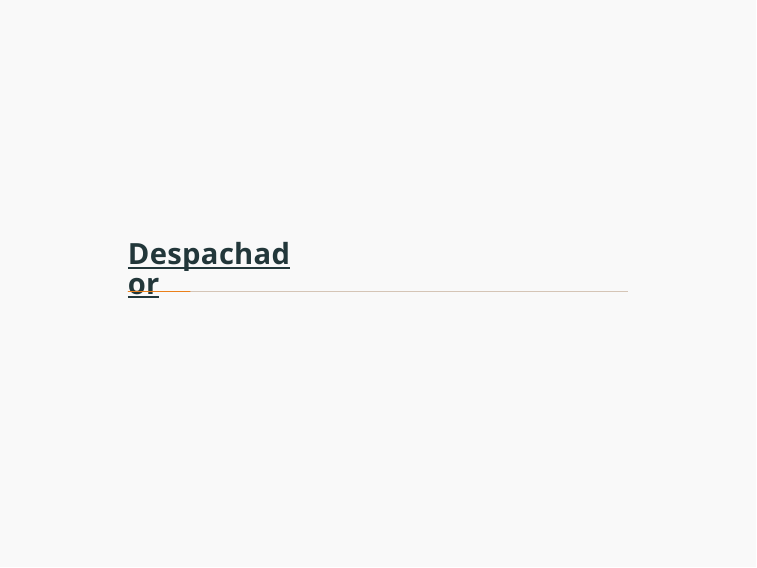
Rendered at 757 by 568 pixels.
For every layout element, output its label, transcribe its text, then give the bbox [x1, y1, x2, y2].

text_box Despachador [125, 233, 309, 276]
